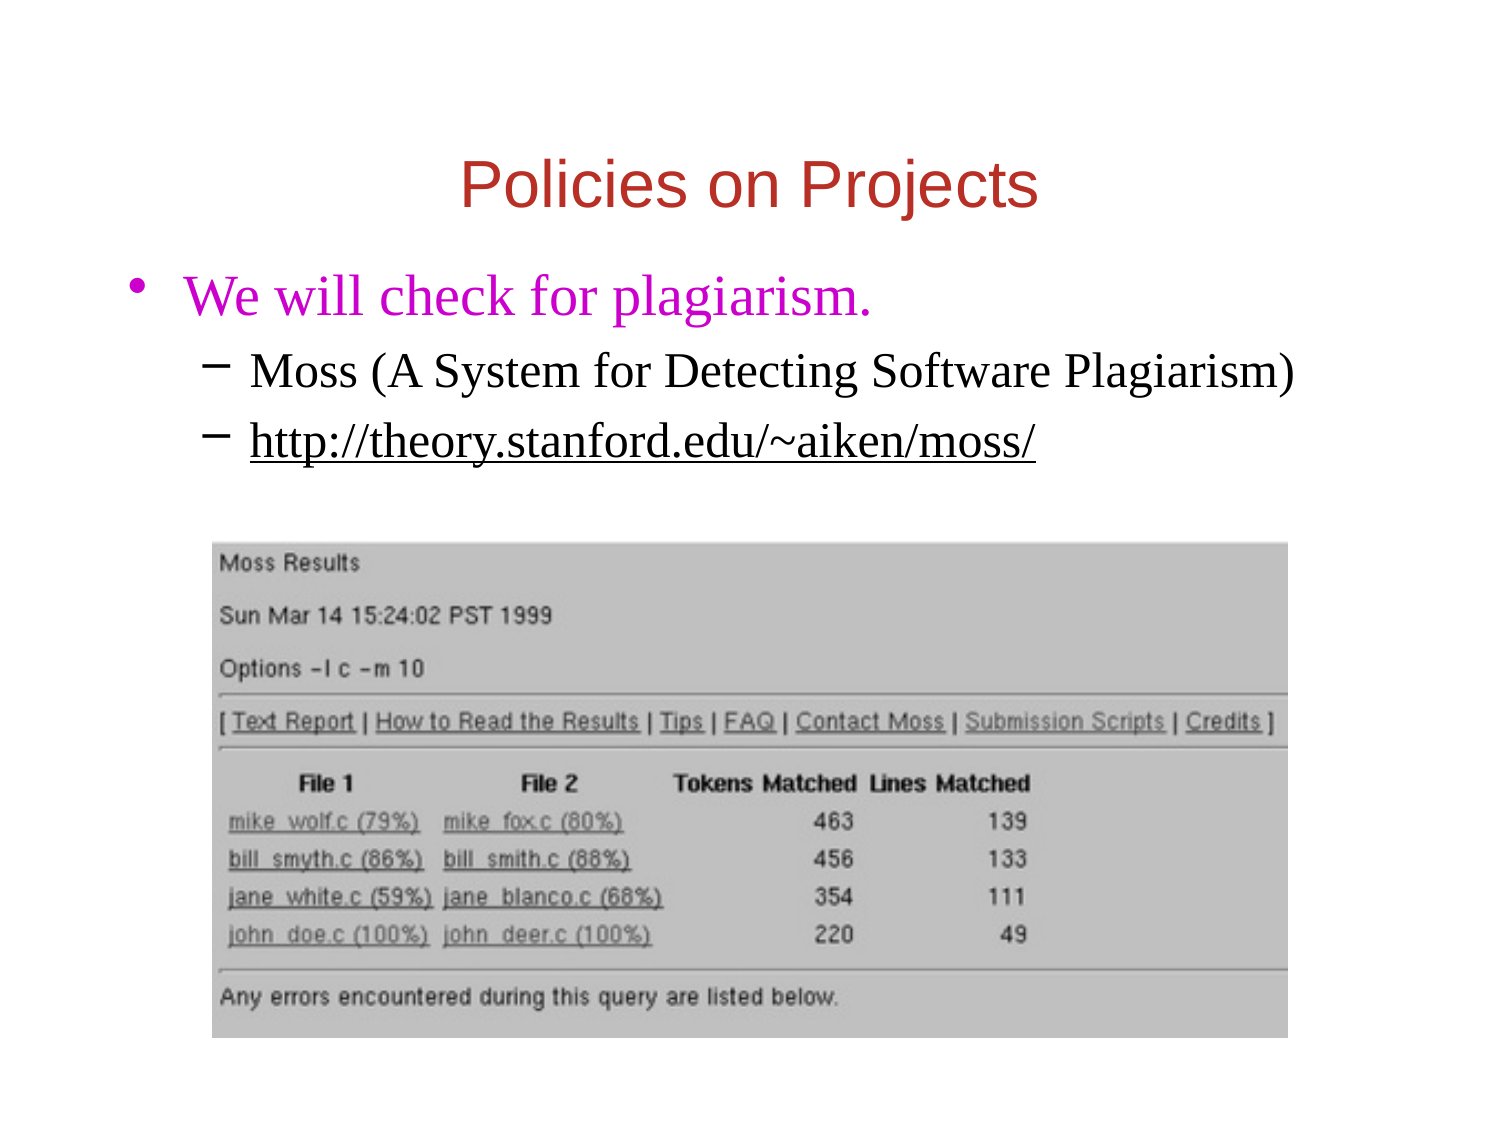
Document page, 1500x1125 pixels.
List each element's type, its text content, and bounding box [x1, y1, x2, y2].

list We will check for plagiarism. Moss (A System for Detecting Software Plagiarism) http://theory.stanford.edu/~aiken/moss/ [112, 249, 1388, 1038]
title Policies on Projects [112, 125, 1388, 238]
picture [212, 540, 1288, 1038]
